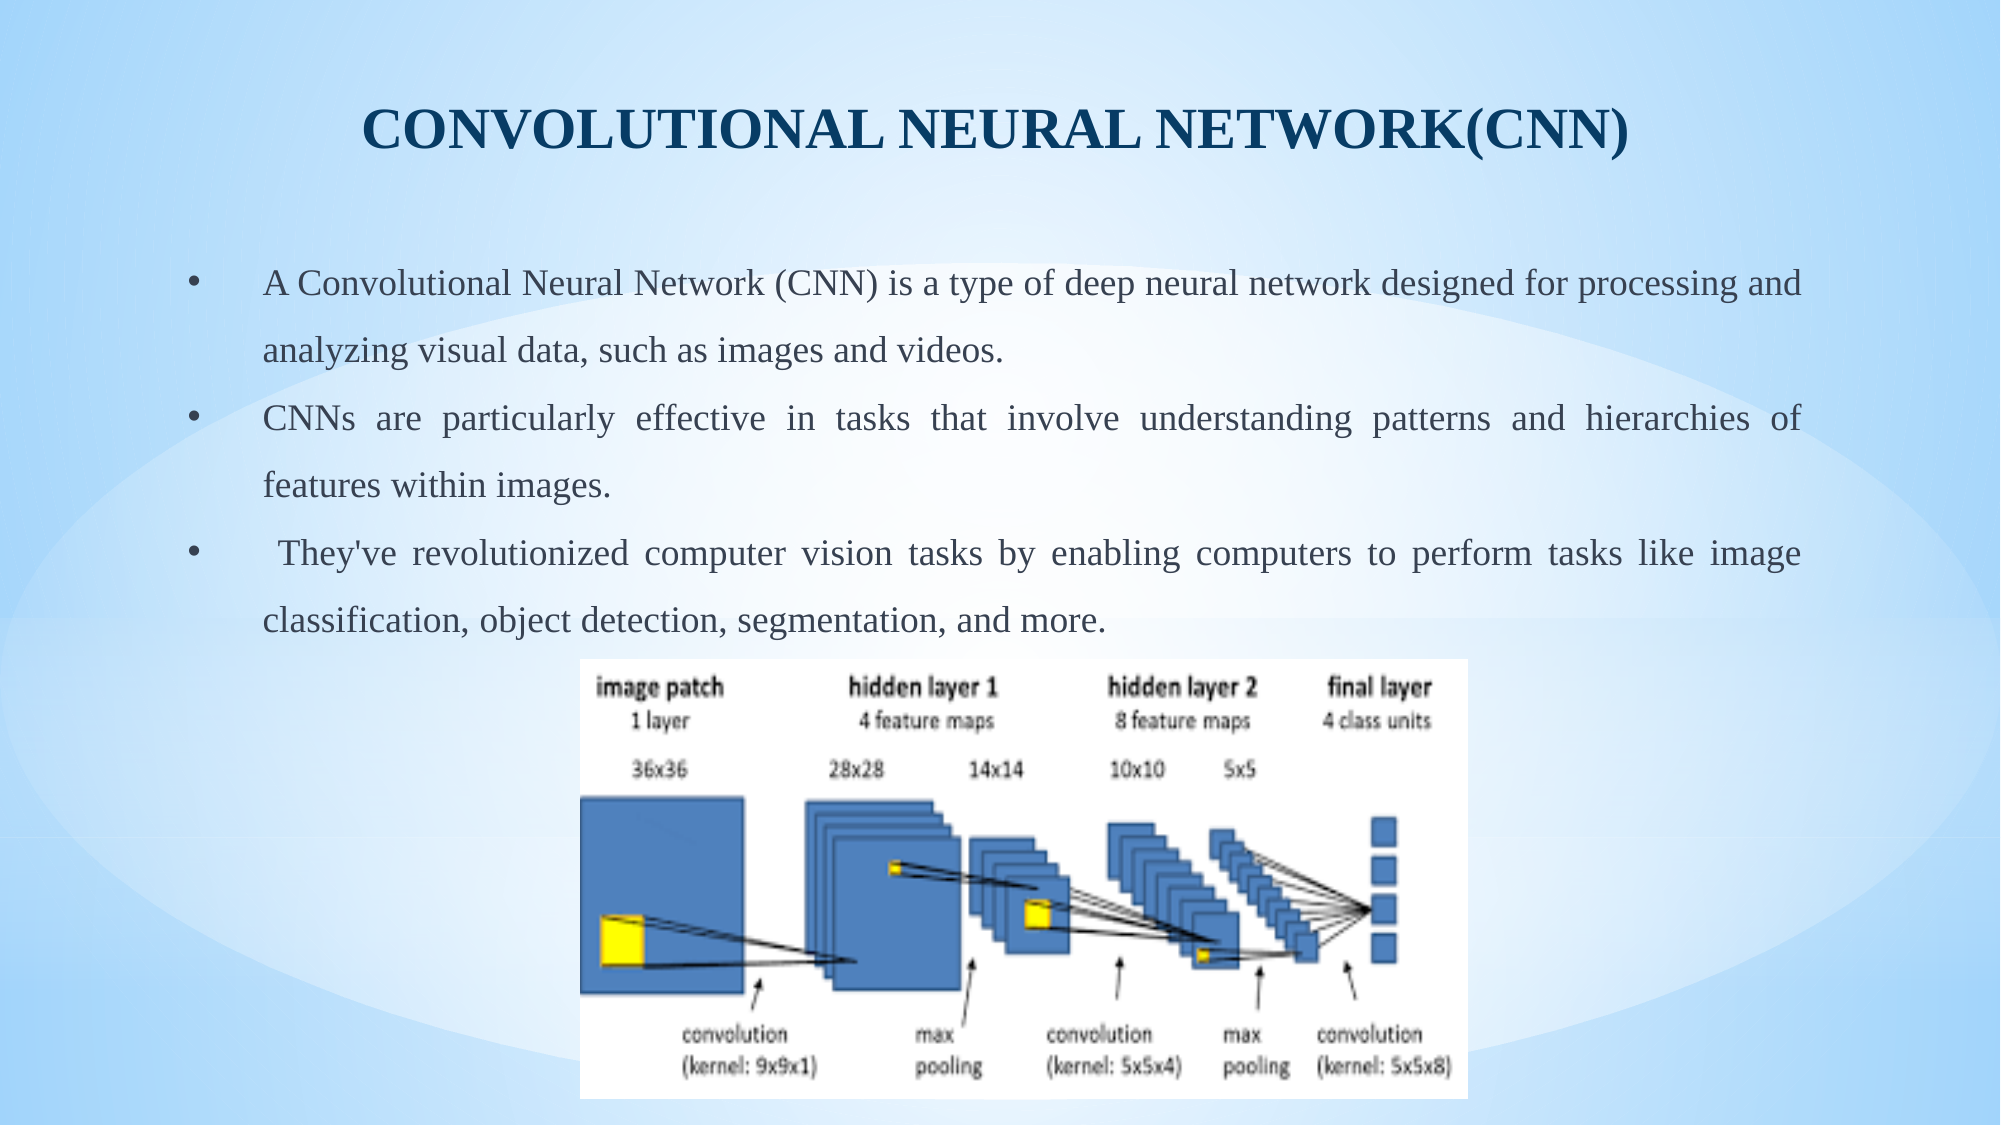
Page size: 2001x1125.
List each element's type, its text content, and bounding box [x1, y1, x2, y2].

picture [579, 659, 1468, 1100]
text_box CONVOLUTIONAL NEURAL NETWORK(CNN) [308, 82, 1684, 168]
text_box A Convolutional Neural Network (CNN) is a type of deep neural network designed for processing and analyzing visual data, such as images and videos. CNNs are particularly effective in tasks that involve understanding patterns and hierarchies of features within images. They've revolutionized computer vision tasks by enabling computers to perform tasks like image classification, object detection, segmentation, and more. [172, 228, 1819, 648]
